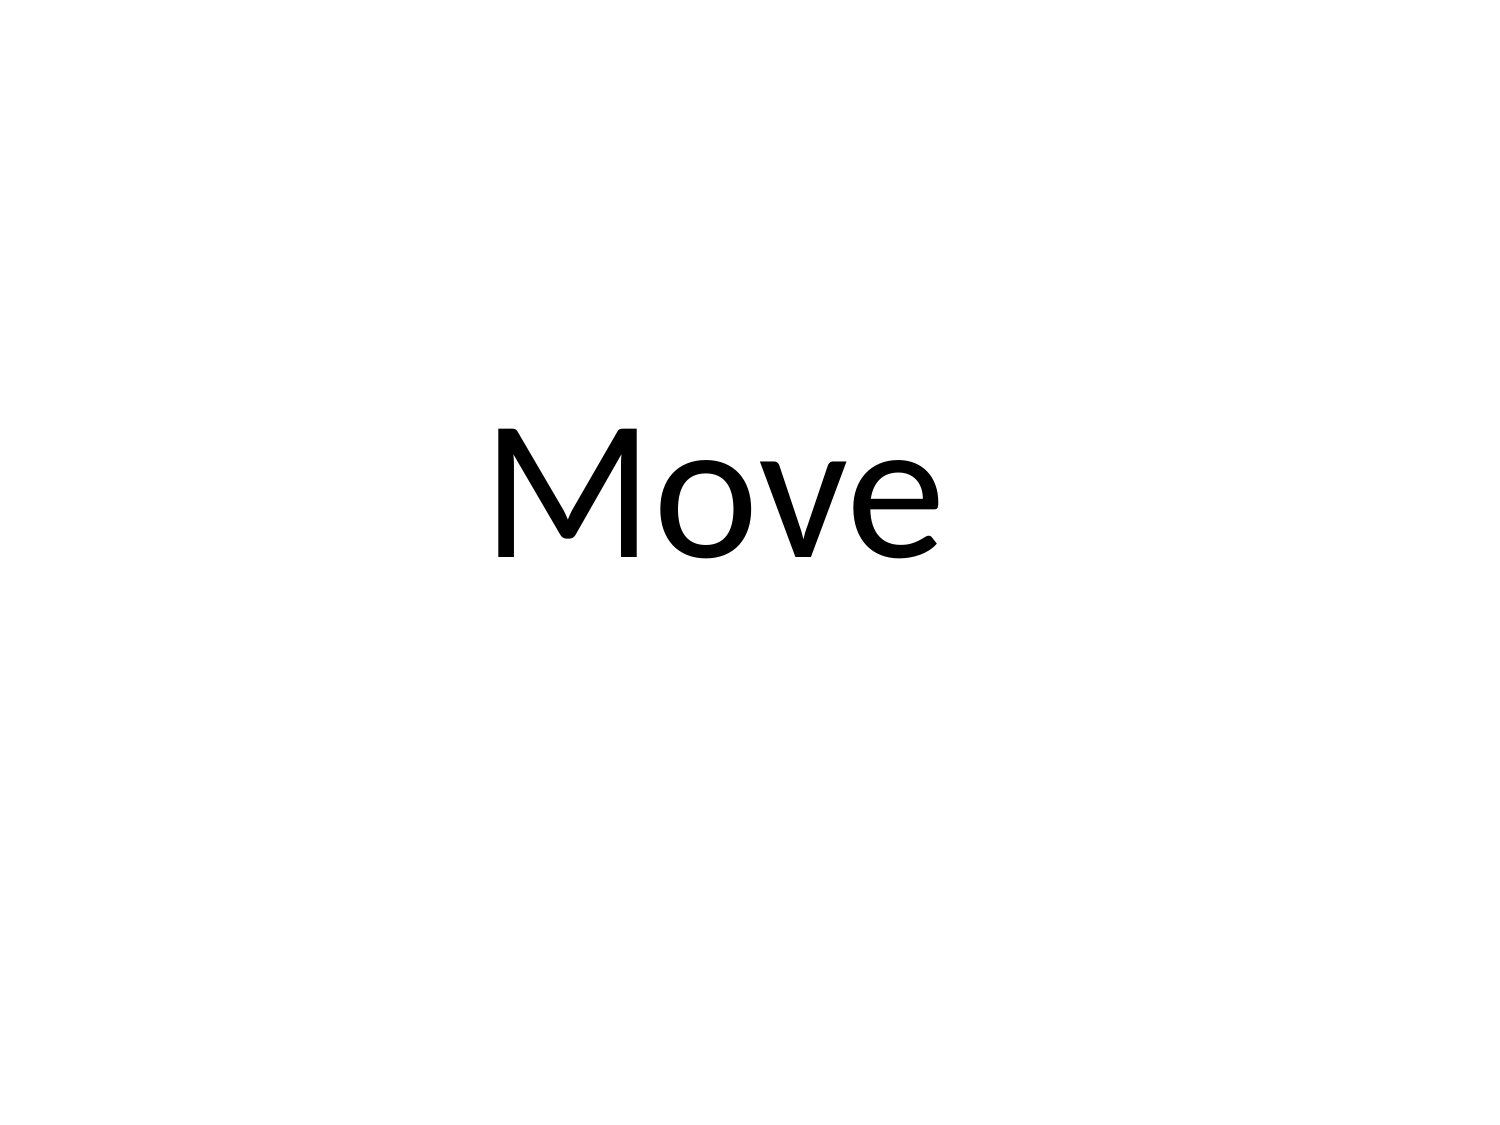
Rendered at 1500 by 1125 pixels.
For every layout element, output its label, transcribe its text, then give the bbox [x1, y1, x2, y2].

text_box Move [324, 349, 1105, 605]
